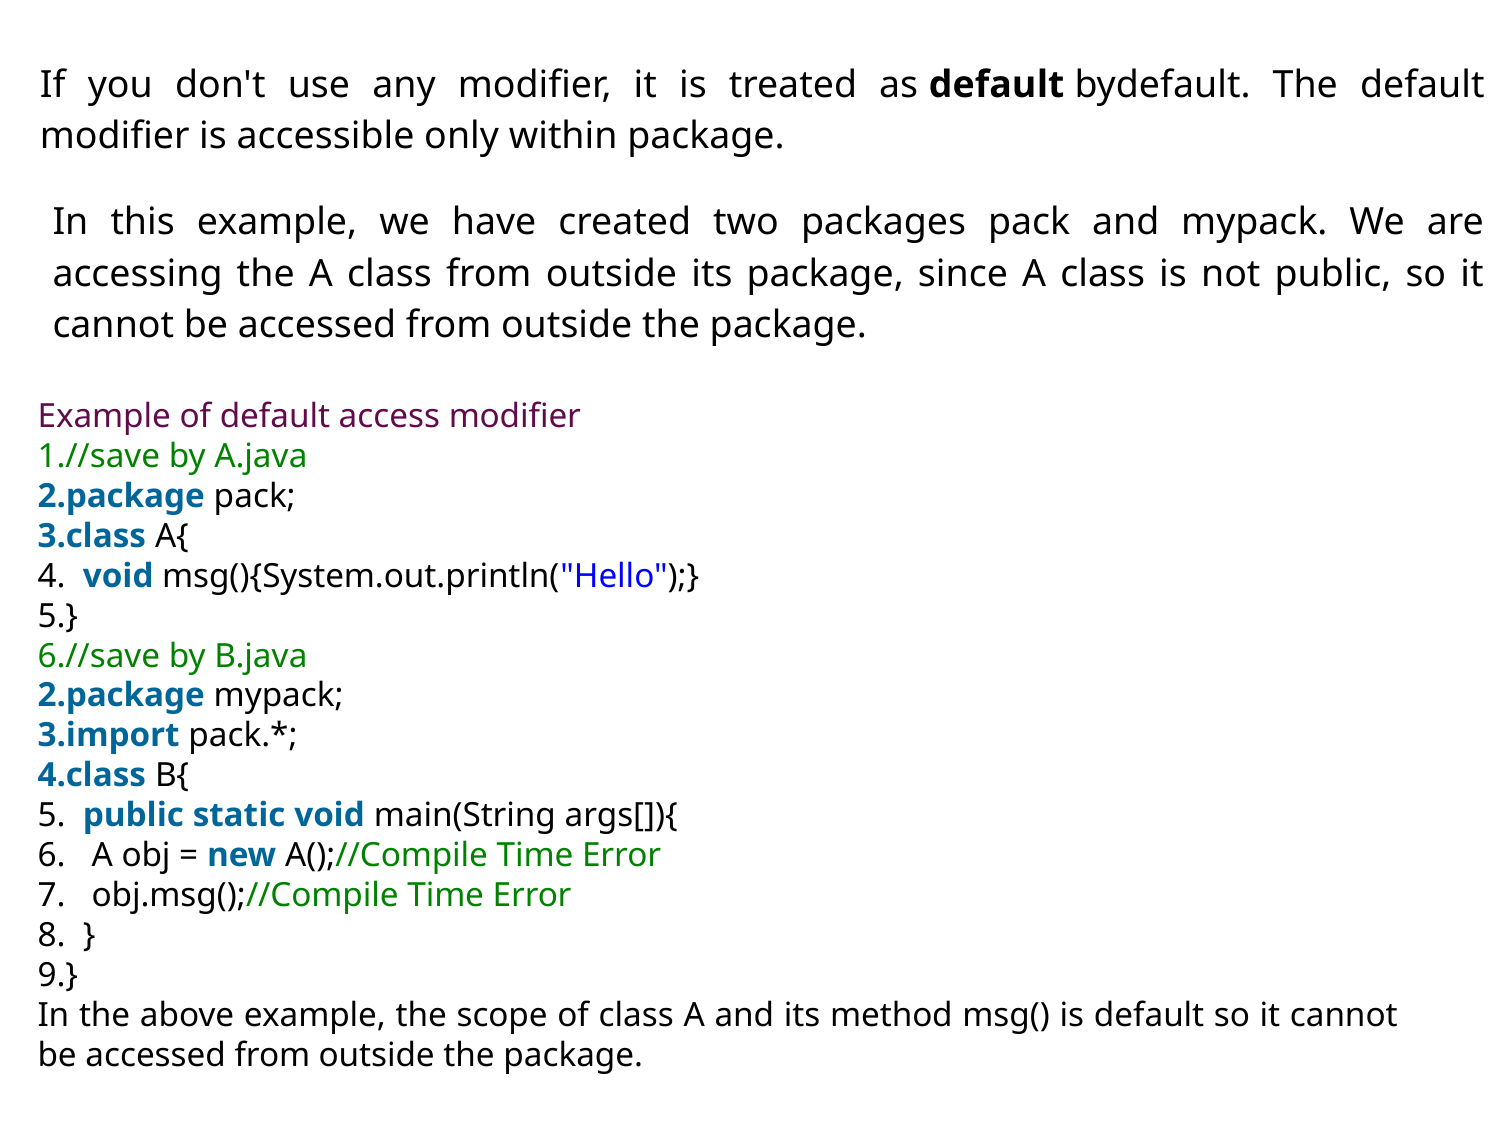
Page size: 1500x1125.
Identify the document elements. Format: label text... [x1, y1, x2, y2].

text_box Example of default access modifier //save by A.java package pack; class A{ void msg(){System.out.println("Hello");} } //save by B.java package mypack; import pack.*; class B{ public static void main(String args[]){ A obj = new A();//Compile Time Error obj.msg();//Compile Time Error } } In the above example, the scope of class A and its method msg() is default so it cannot be accessed from outside the package. [37, 354, 1400, 1073]
table_header If you don't use any modifier, it is treated as default bydefault. The default modifier is accessible only within package. [25, 50, 1500, 167]
table_header In this example, we have created two packages pack and mypack. We are accessing the A class from outside its package, since A class is not public, so it cannot be accessed from outside the package. [38, 187, 1500, 356]
